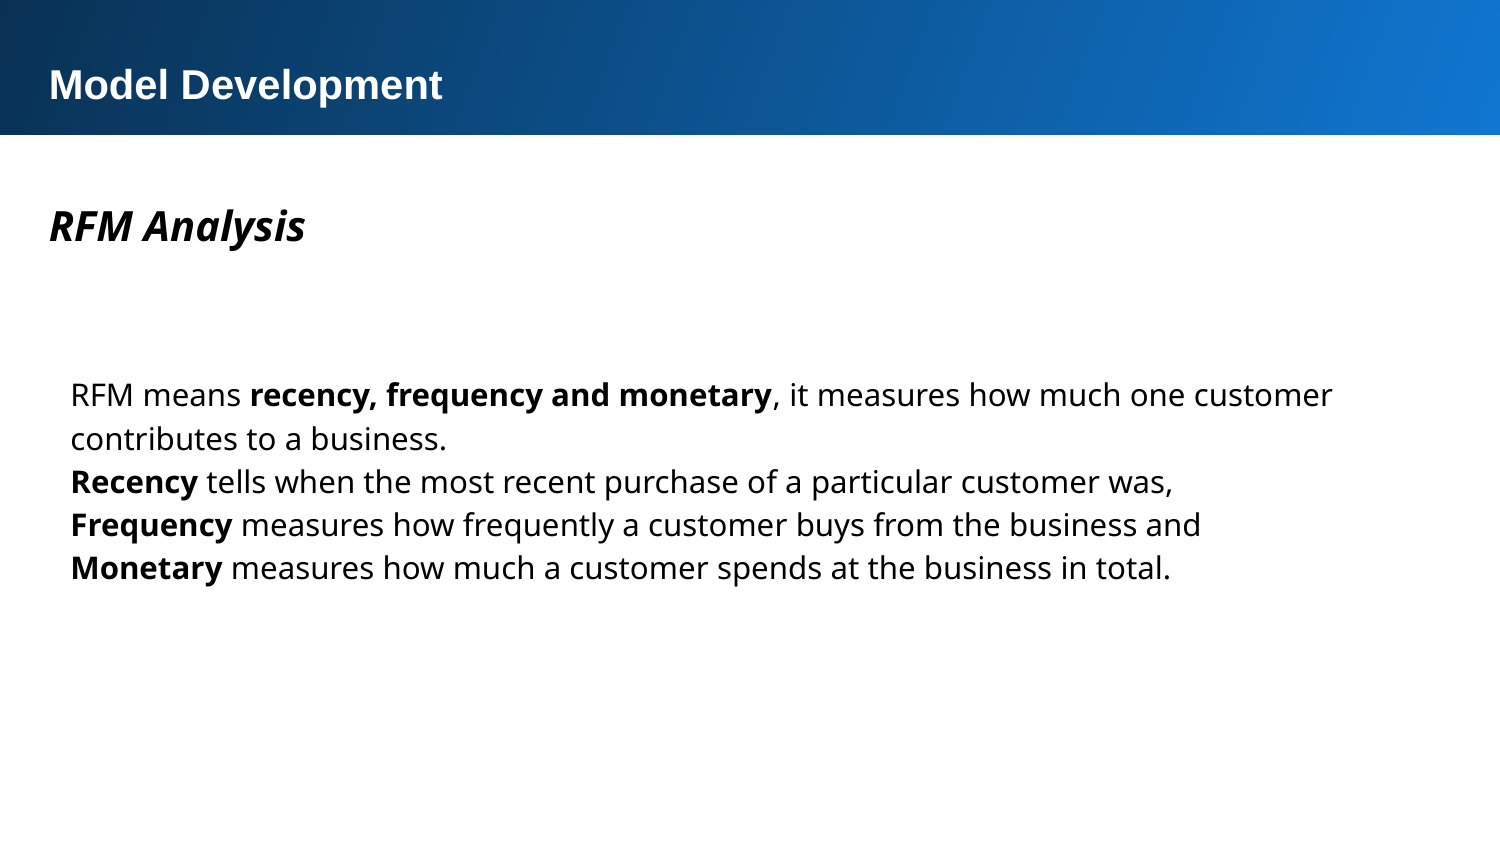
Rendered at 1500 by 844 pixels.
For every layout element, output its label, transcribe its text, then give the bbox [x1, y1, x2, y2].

text_box RFM Analysis [33, 177, 1439, 266]
text_box [0, 0, 1500, 135]
text_box RFM means recency, frequency and monetary, it measures how much one customer contributes to a business. Recency tells when the most recent purchase of a particular customer was, Frequency measures how frequently a customer buys from the business and Monetary measures how much a customer spends at the business in total. [33, 355, 1395, 601]
text_box Model Development [33, 43, 1439, 124]
